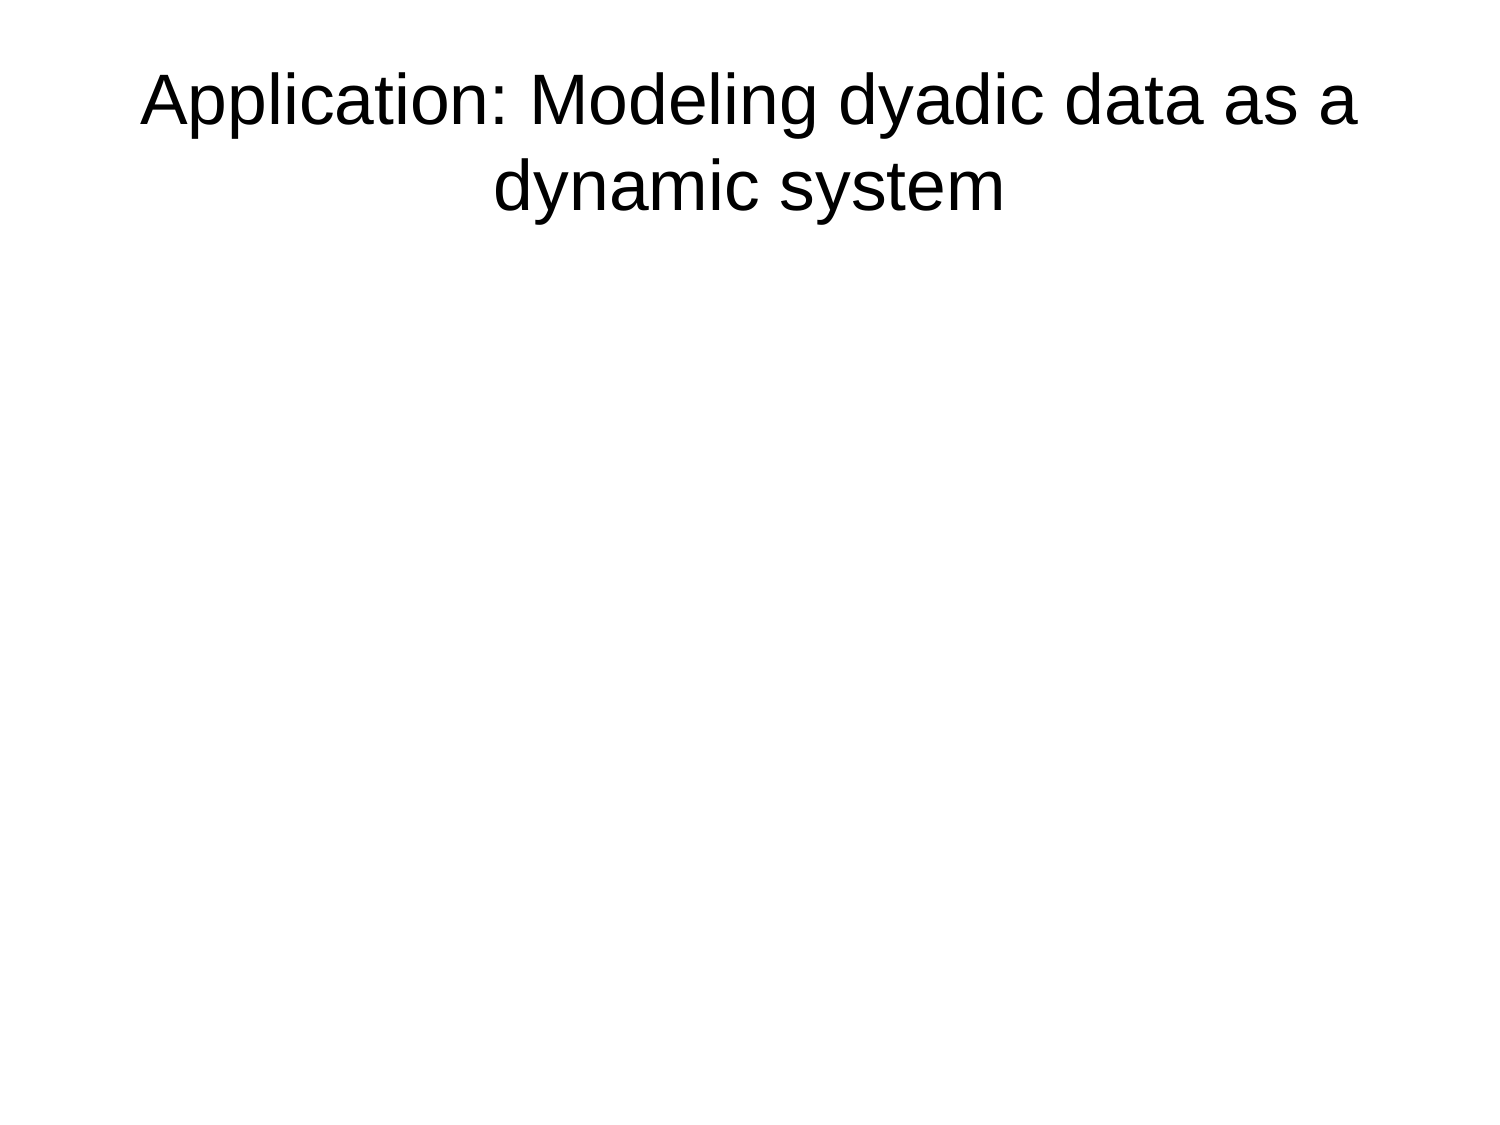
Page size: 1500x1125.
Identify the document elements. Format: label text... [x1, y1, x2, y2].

title Application: Modeling dyadic data as a dynamic system [75, 45, 1425, 233]
